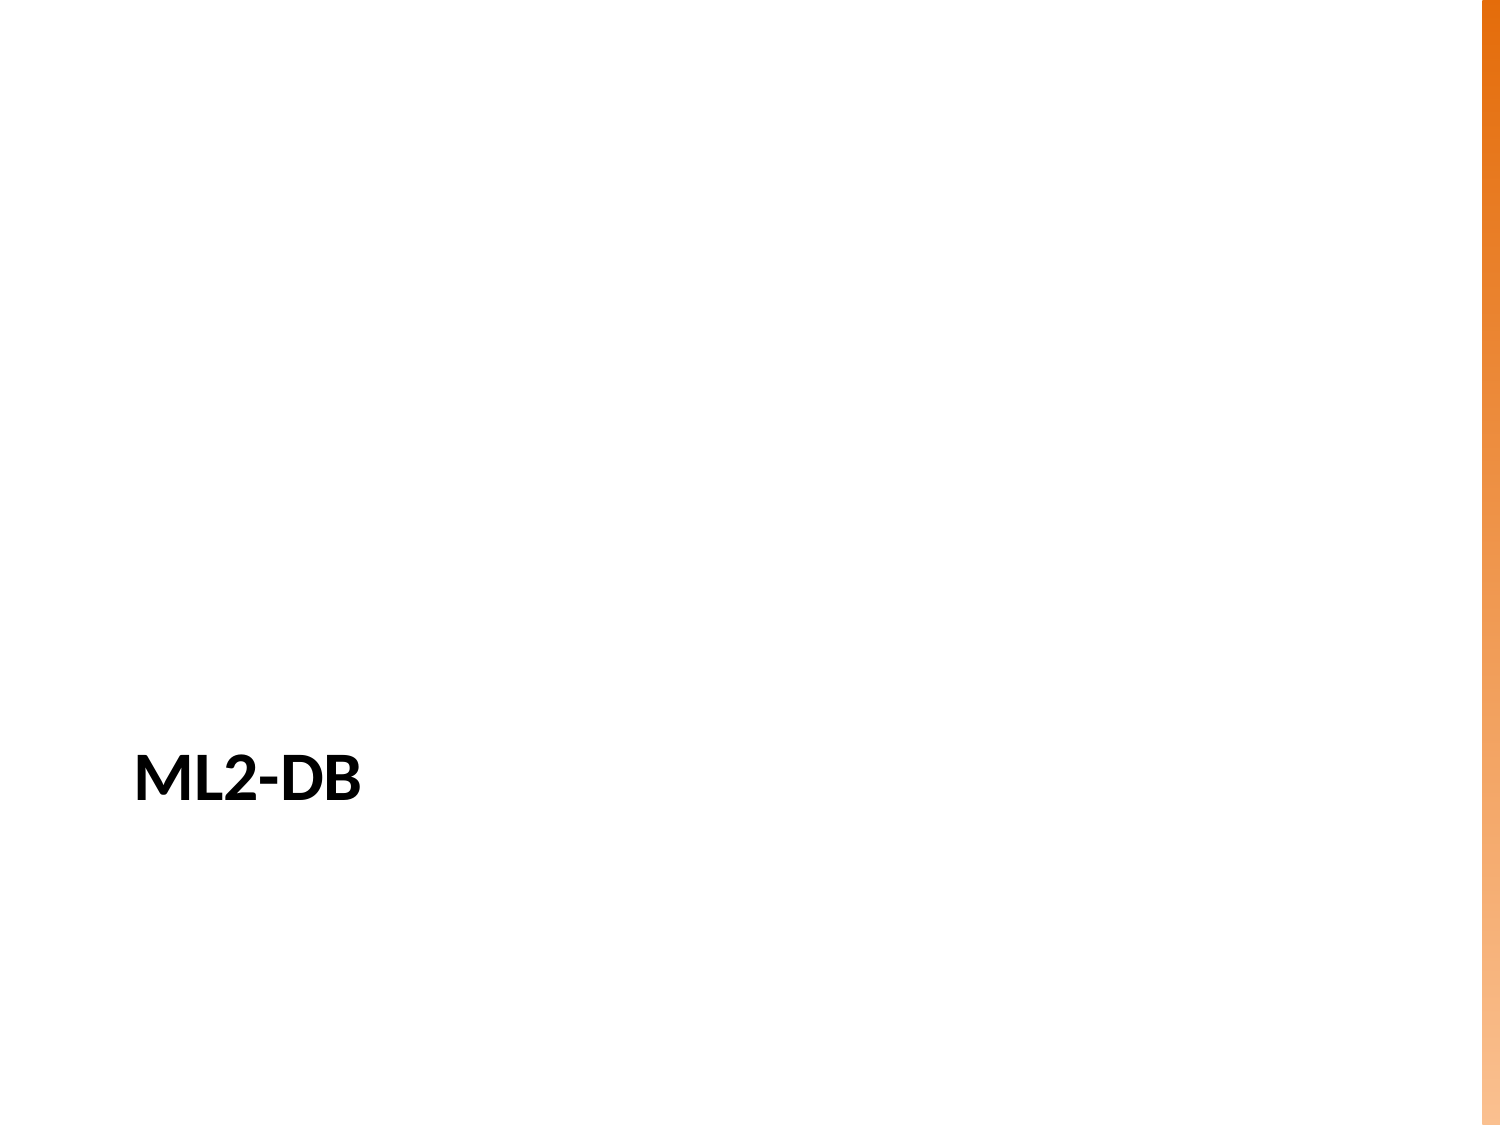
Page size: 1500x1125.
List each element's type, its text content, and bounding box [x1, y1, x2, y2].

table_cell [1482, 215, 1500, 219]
title Ml2-db [118, 722, 1394, 947]
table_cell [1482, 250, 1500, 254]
